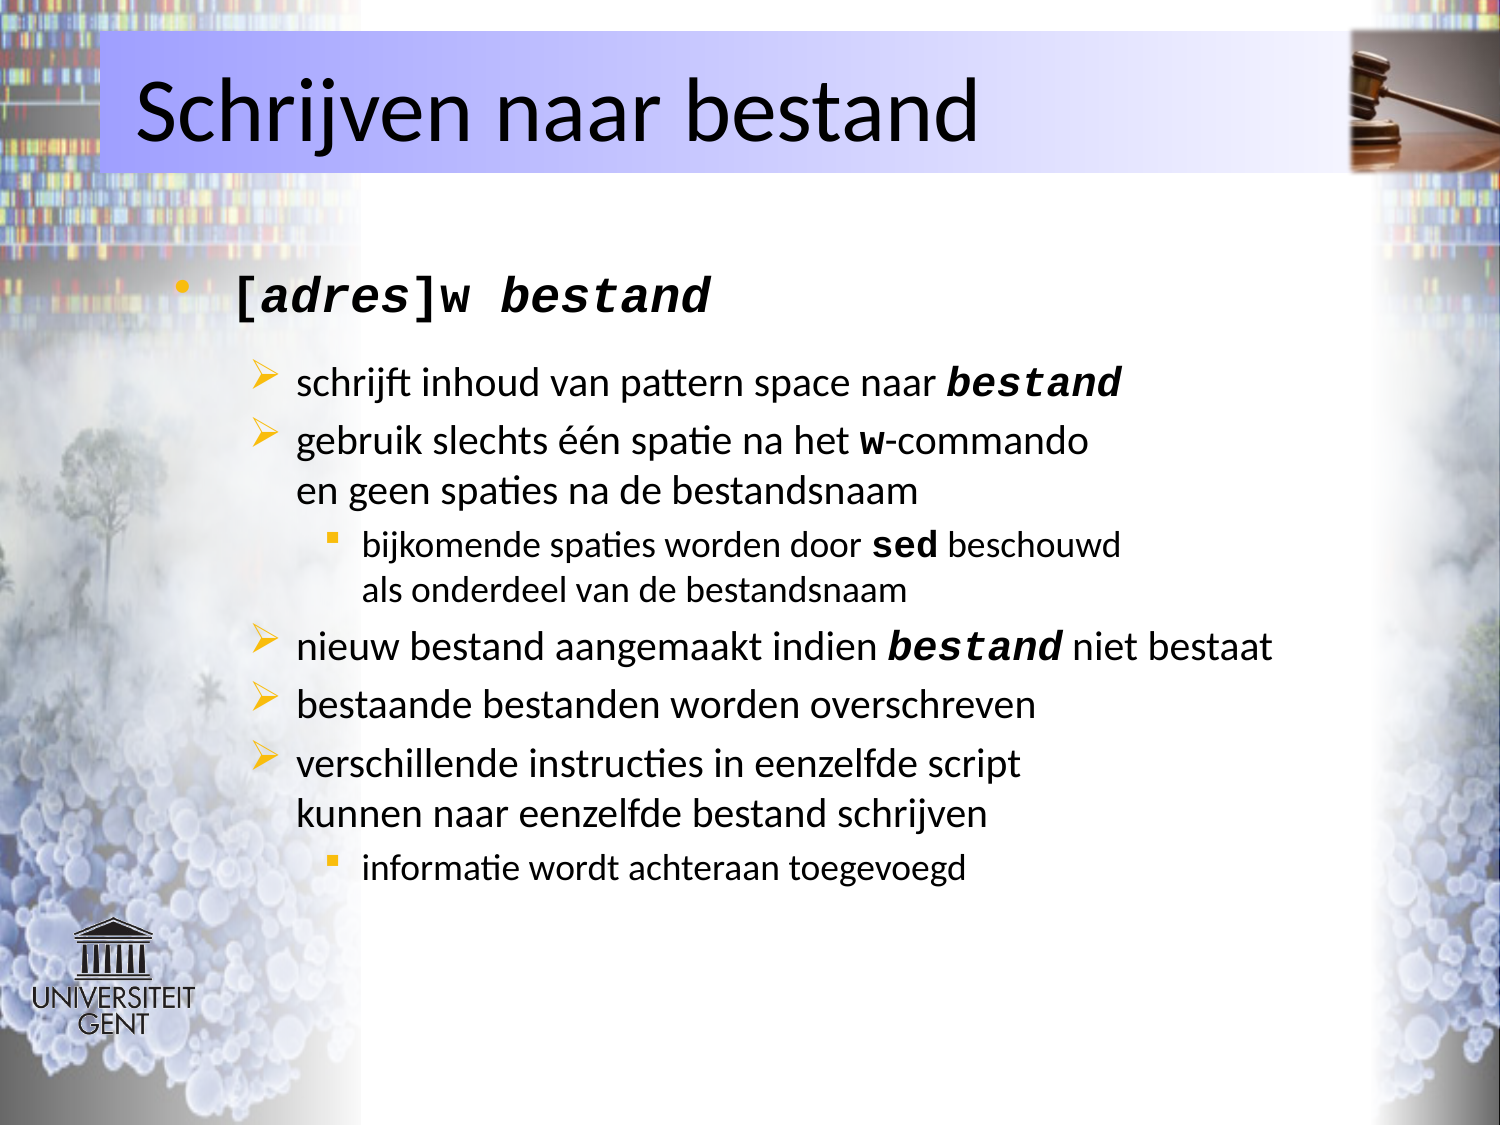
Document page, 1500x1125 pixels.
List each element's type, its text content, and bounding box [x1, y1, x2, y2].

picture [1354, 0, 1500, 1125]
picture [33, 917, 159, 1035]
text_box [adres]w bestand schrijft inhoud van pattern space naar bestand gebruik slechts één spatie na het w-commando en geen spaties na de bestandsnaam bijkomende spaties worden door sed beschouwd als onderdeel van de bestandsnaam nieuw bestand aangemaakt indien bestand niet bestaat bestaande bestanden worden overschreven verschillende instructies in eenzelfde script kunnen naar eenzelfde bestand schrijven informatie wordt achteraan toegevoegd [159, 255, 1471, 1047]
title Schrijven naar bestand [120, 10, 1348, 199]
